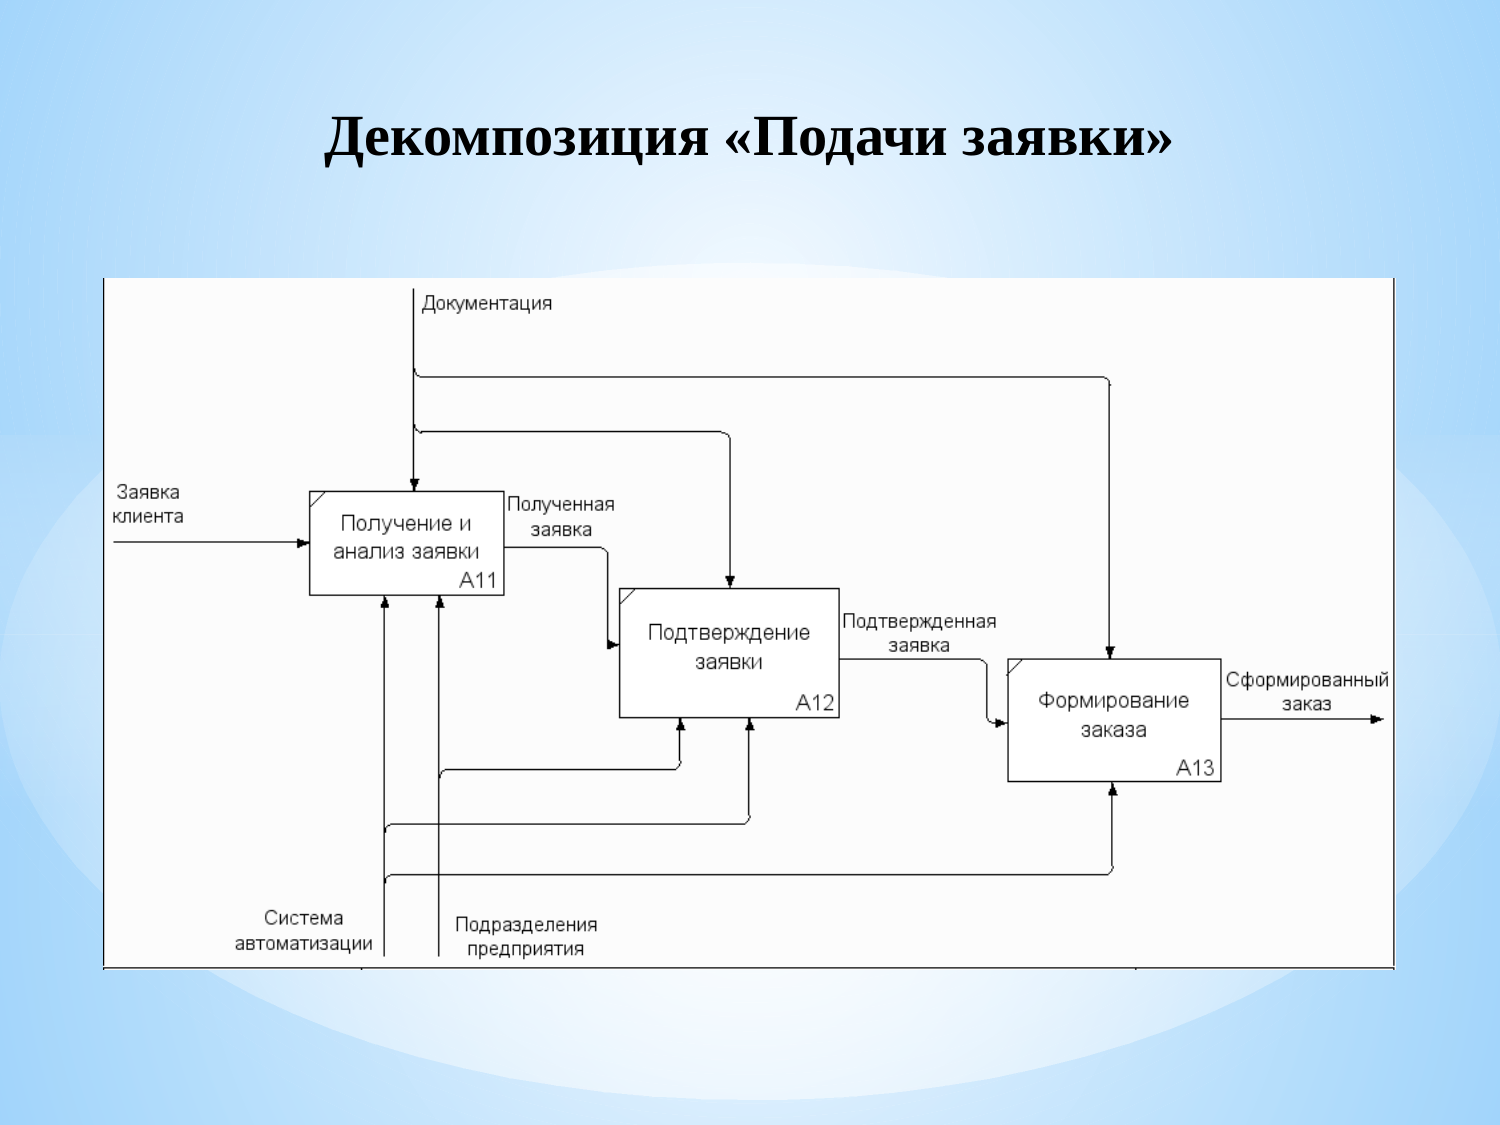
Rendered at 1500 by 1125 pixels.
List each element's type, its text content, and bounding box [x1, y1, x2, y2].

picture [103, 278, 1397, 971]
text_box Декомпозиция «Подачи заявки» [64, 90, 1435, 175]
